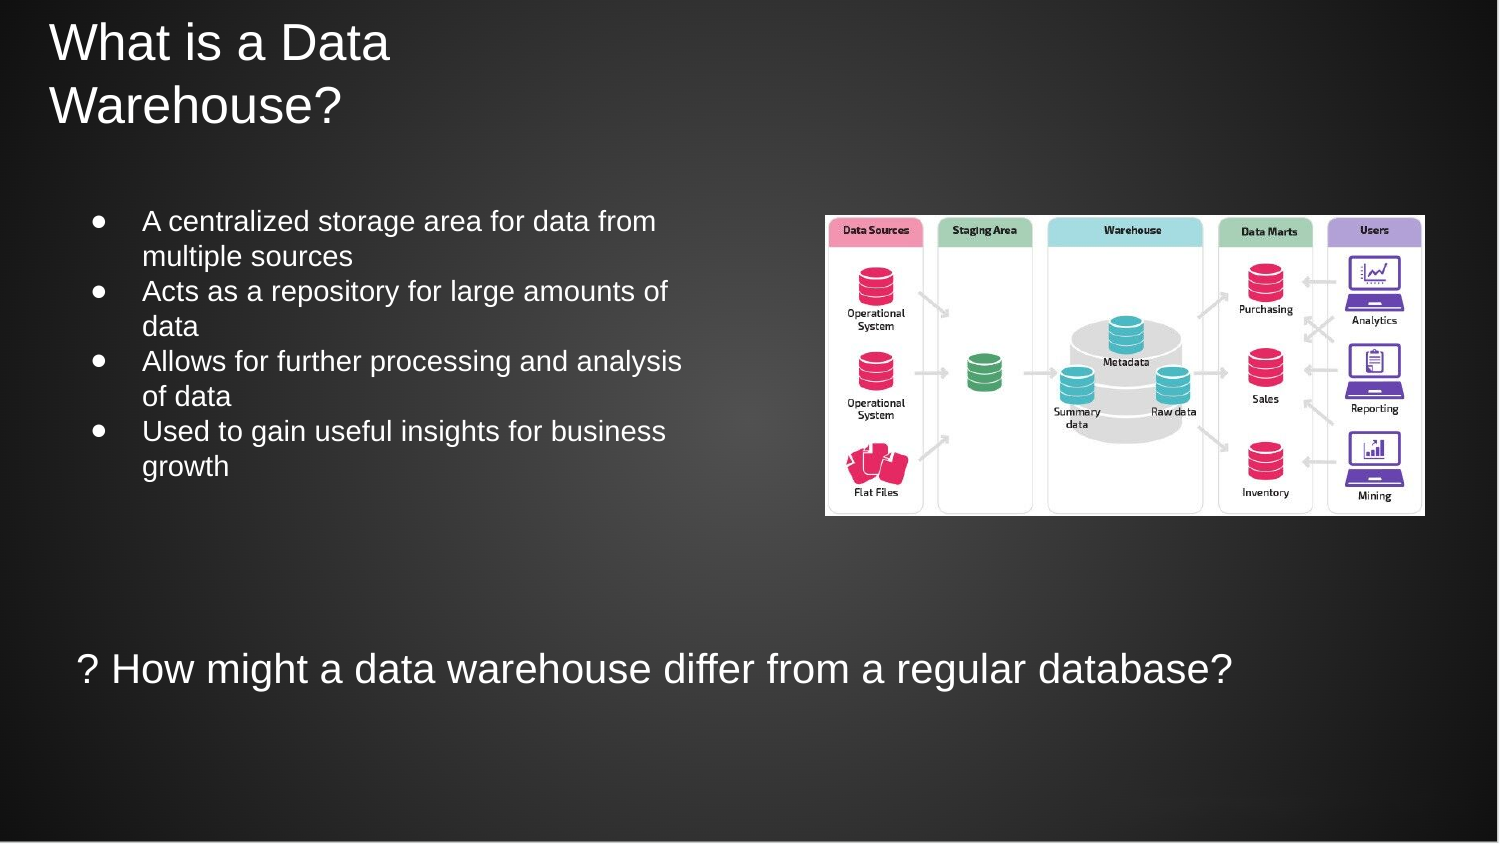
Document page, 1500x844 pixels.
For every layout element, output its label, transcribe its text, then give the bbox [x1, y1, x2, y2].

text_box A centralized storage area for data from multiple sources Acts as a repository for large amounts of data Allows for further processing and analysis of data Used to gain useful insights for business growth [52, 187, 719, 550]
picture [0, 0, 1500, 844]
text_box What is a Data Warehouse? [33, 0, 653, 88]
text_box ? How might a data warehouse differ from a regular database? [61, 626, 1425, 732]
